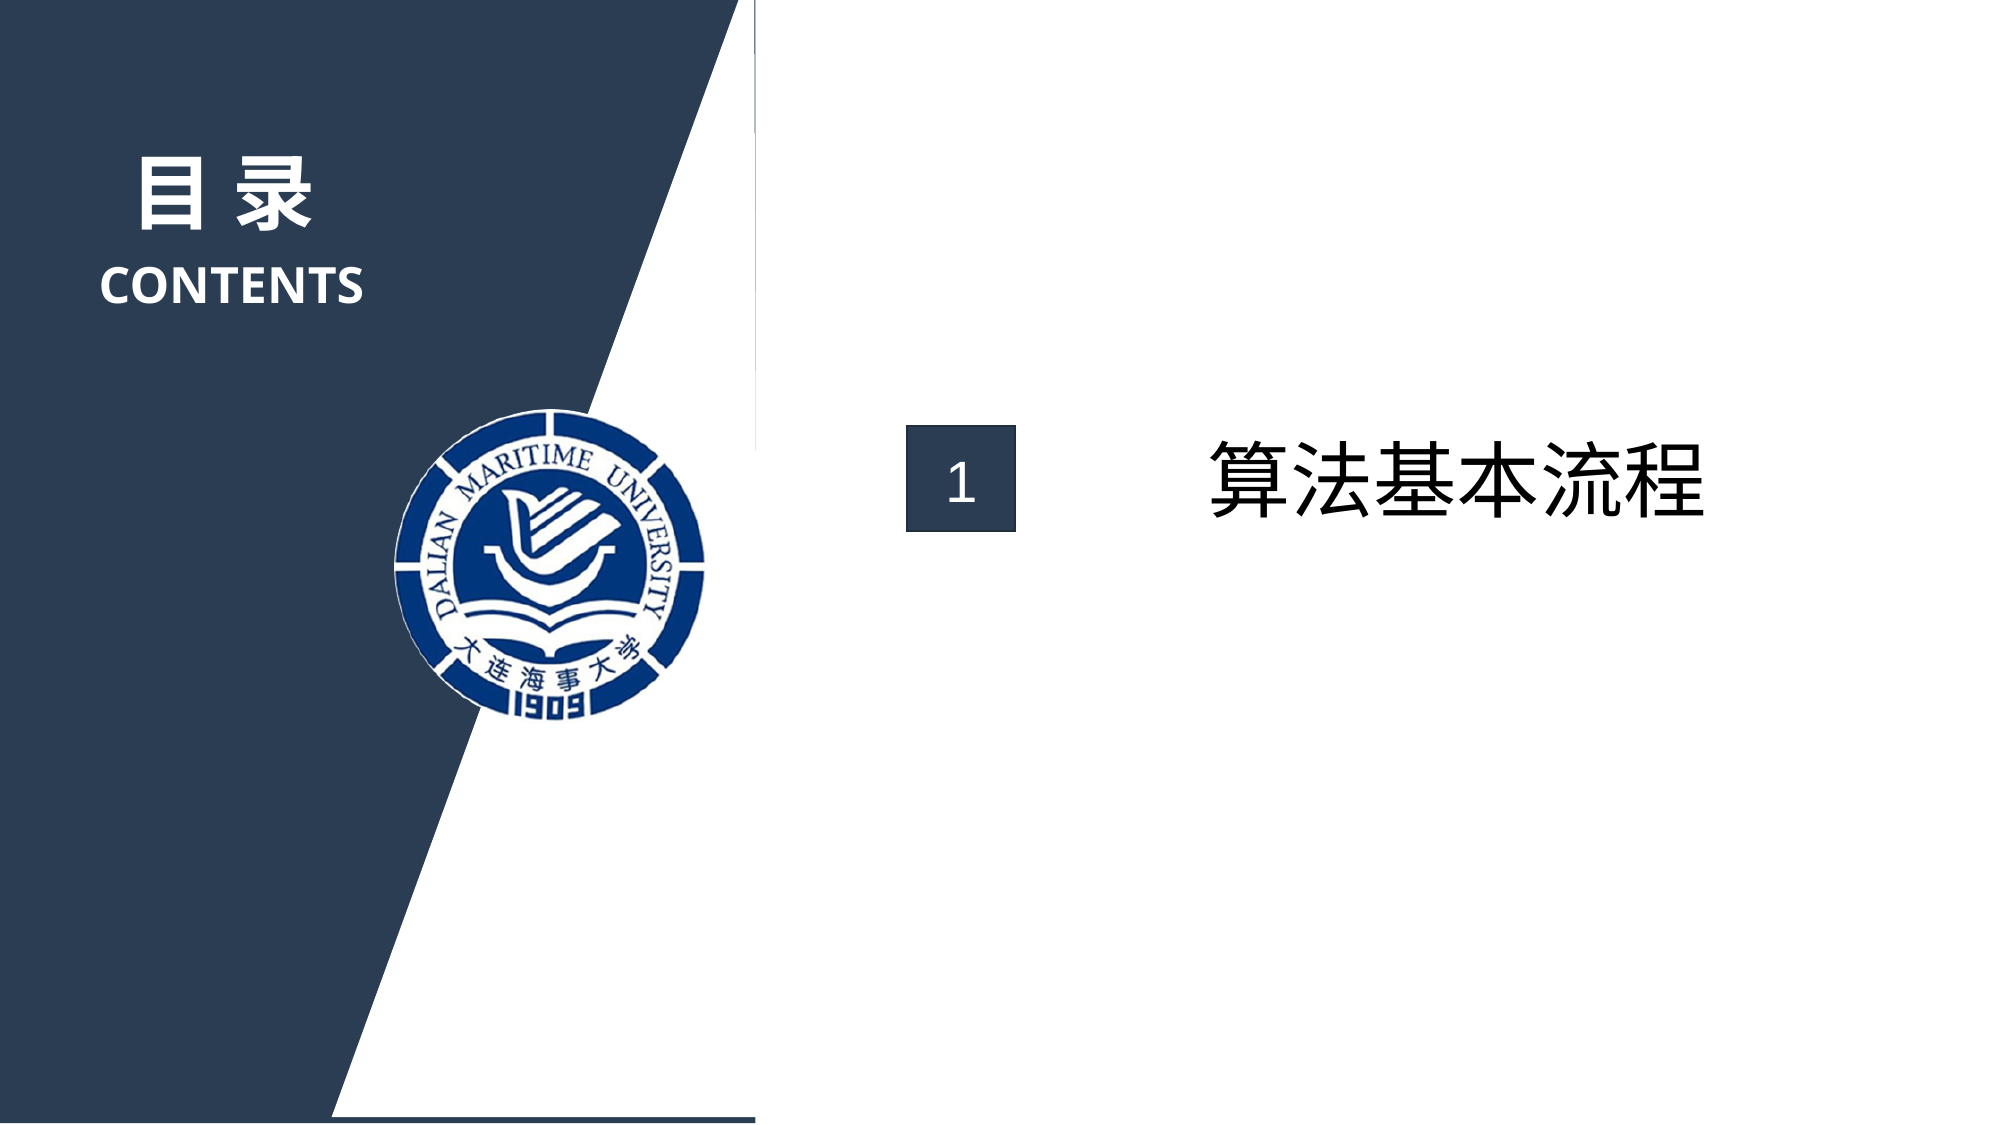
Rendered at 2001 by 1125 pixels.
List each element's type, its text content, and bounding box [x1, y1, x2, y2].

text_box [330, 0, 759, 1119]
text_box CONTENTS [83, 245, 379, 321]
text_box 目 录 [115, 132, 644, 248]
text_box [0, 0, 756, 1124]
picture [394, 409, 707, 724]
text_box 算法基本流程 [1015, 420, 1899, 536]
text_box 1 [906, 425, 1016, 532]
